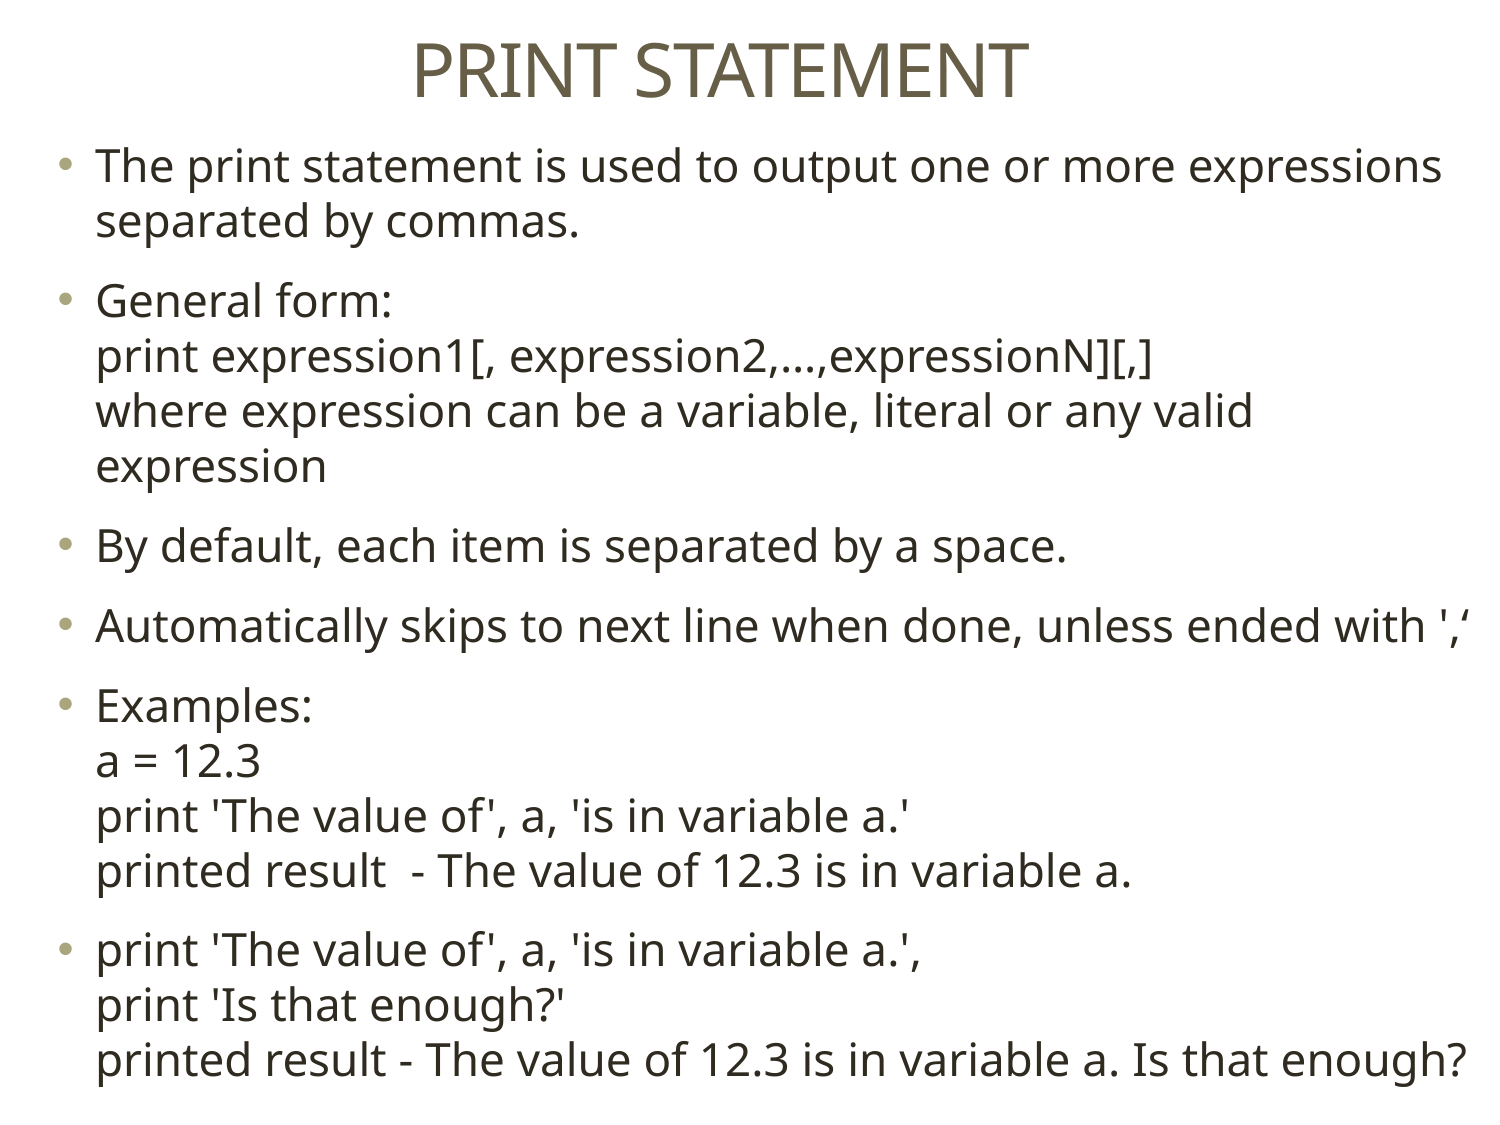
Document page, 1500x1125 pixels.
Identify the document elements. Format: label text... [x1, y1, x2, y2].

list The print statement is used to output one or more expressions separated by commas. General form: print expression1[, expression2,…,expressionN][,] where expression can be a variable, literal or any valid expression By default, each item is separated by a space. Automatically skips to next line when done, unless ended with ',‘ Examples: a = 12.3 print 'The value of', a, 'is in variable a.' printed result - The value of 12.3 is in variable a. print 'The value of', a, 'is in variable a.', print 'Is that enough?' printed result - The value of 12.3 is in variable a. Is that enough? [23, 128, 1490, 1125]
title PRINT STATEMENT [0, 5, 1441, 129]
